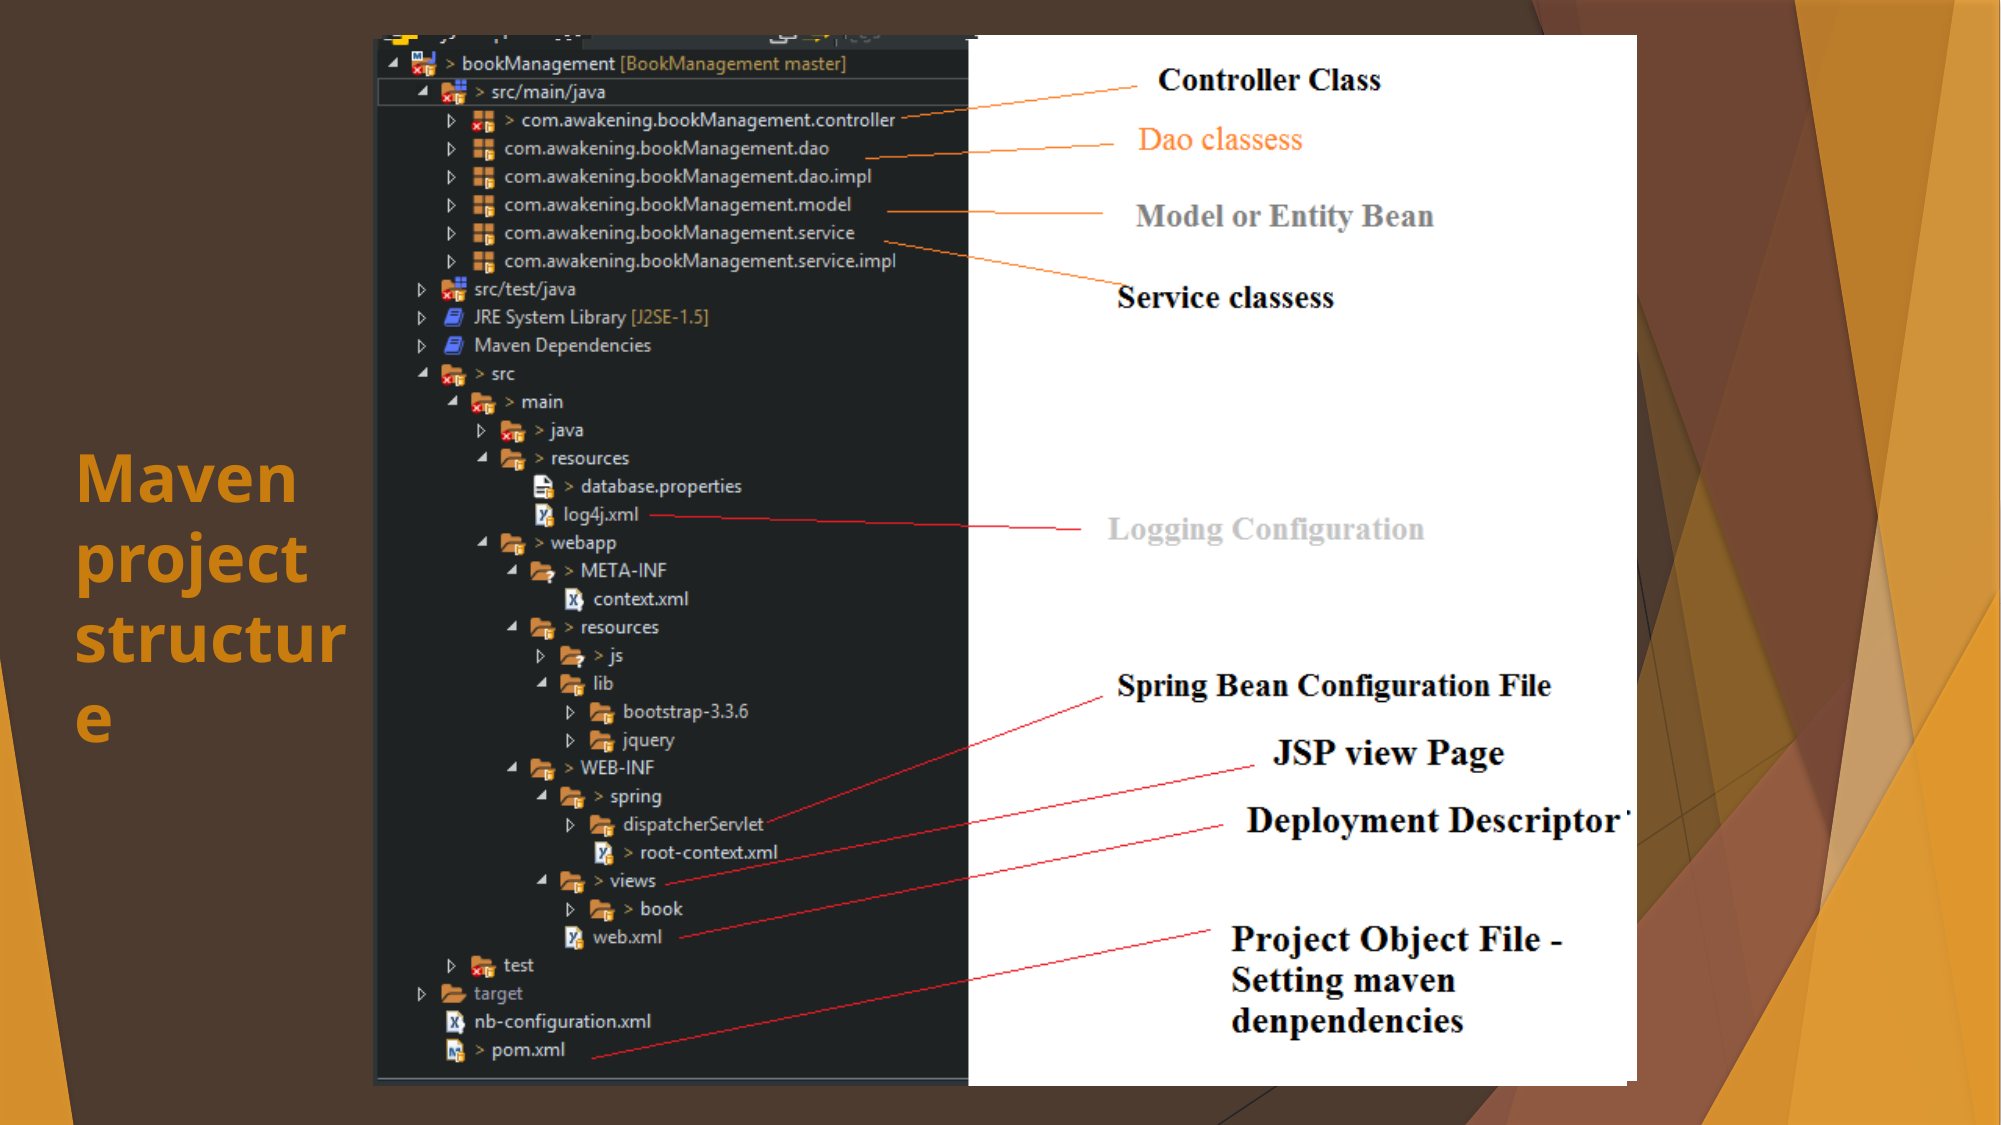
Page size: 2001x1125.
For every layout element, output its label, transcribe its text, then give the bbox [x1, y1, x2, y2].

text_box Maven project structure [59, 428, 365, 764]
picture [372, 34, 1637, 1086]
